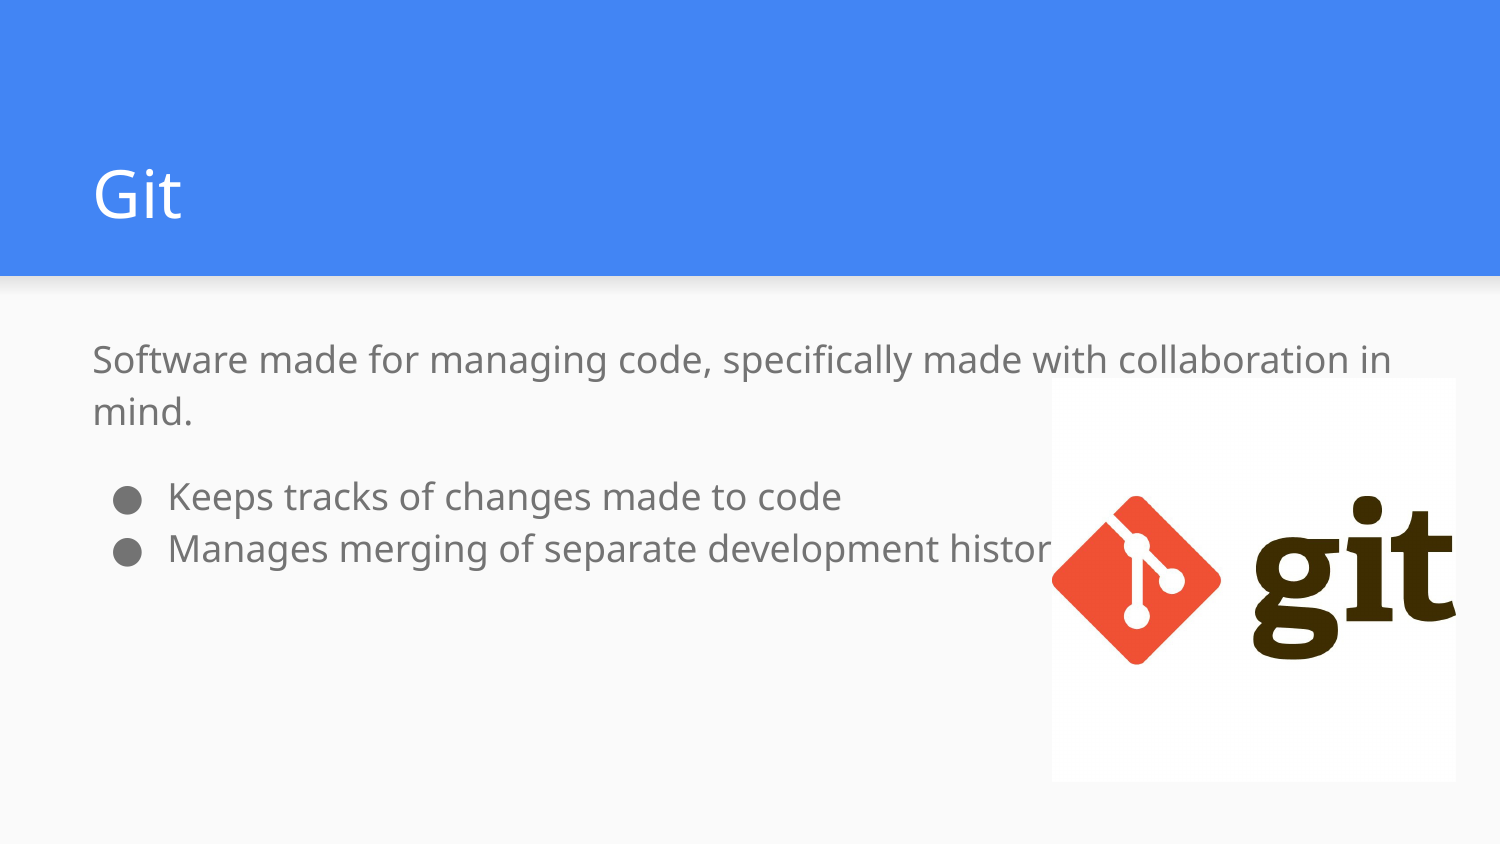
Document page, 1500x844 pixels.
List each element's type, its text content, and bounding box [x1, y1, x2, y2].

list Software made for managing code, specifically made with collaboration in mind. Keeps tracks of changes made to code Manages merging of separate development histories [77, 314, 1427, 760]
picture [1052, 378, 1456, 782]
title Git [77, 121, 1427, 248]
